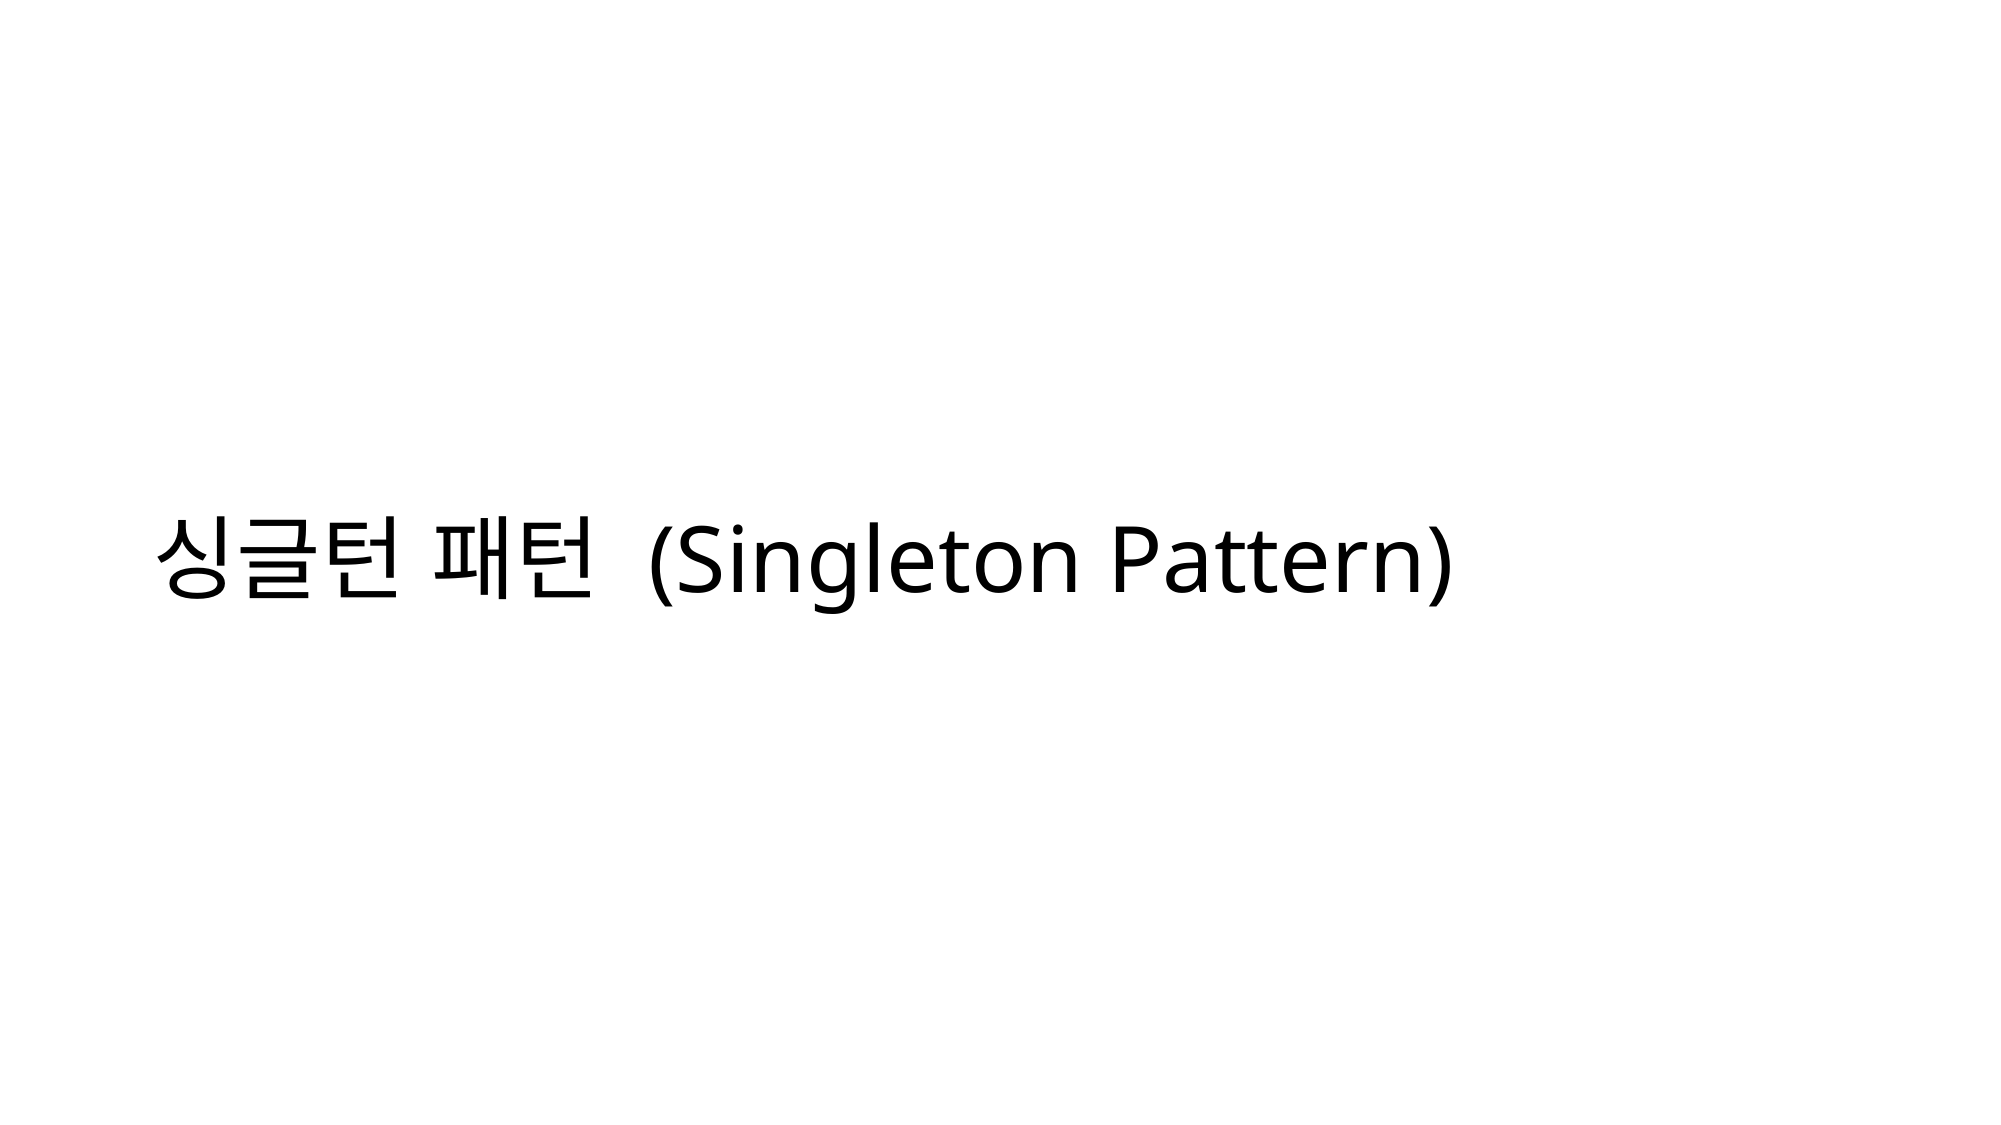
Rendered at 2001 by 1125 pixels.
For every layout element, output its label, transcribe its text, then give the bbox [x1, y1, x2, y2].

title 싱글턴 패턴 (Singleton Pattern) [137, 59, 1863, 1067]
